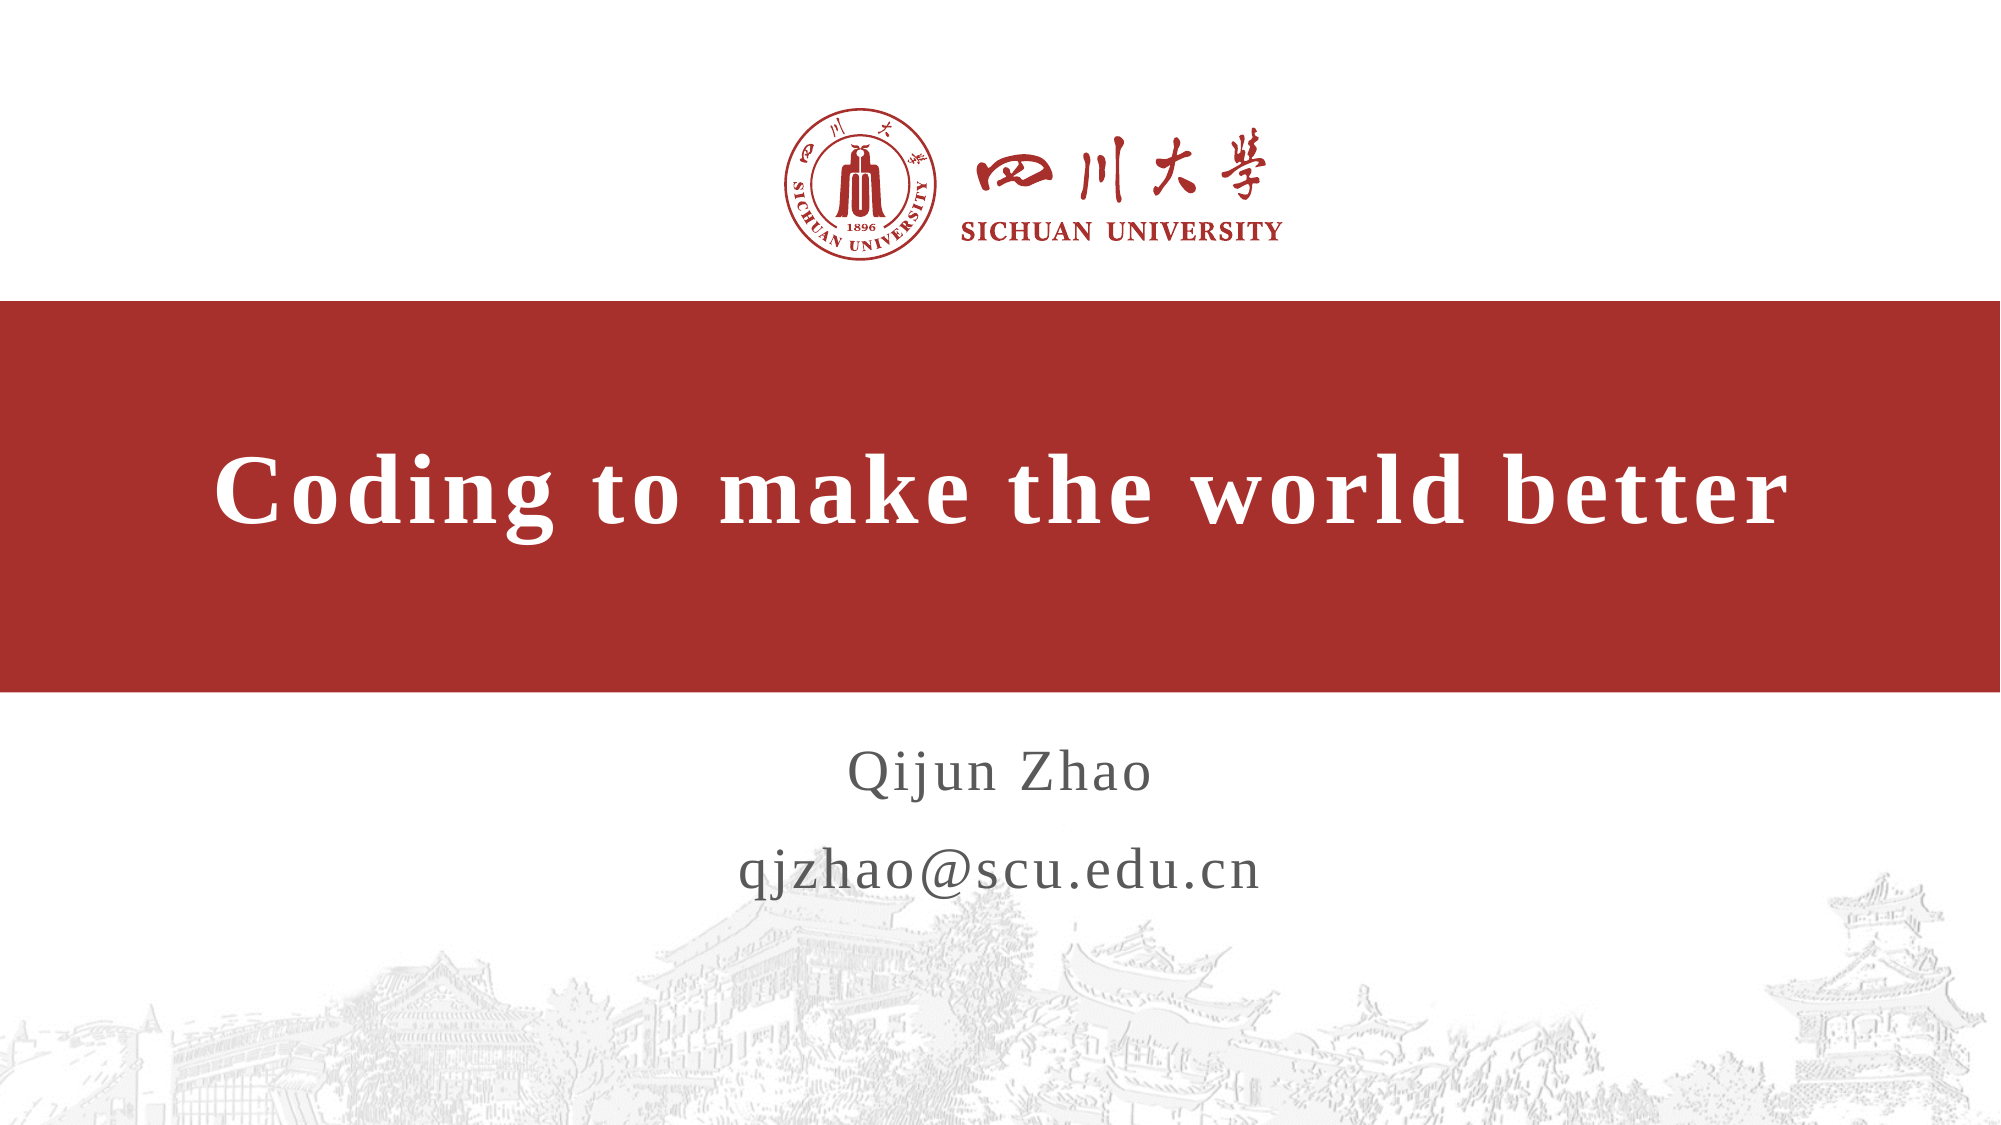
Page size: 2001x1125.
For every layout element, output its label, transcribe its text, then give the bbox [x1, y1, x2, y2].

title Coding to make the world better [13, 370, 1991, 551]
subtitle Qijun Zhao qjzhao@scu.edu.cn [378, 717, 1622, 989]
